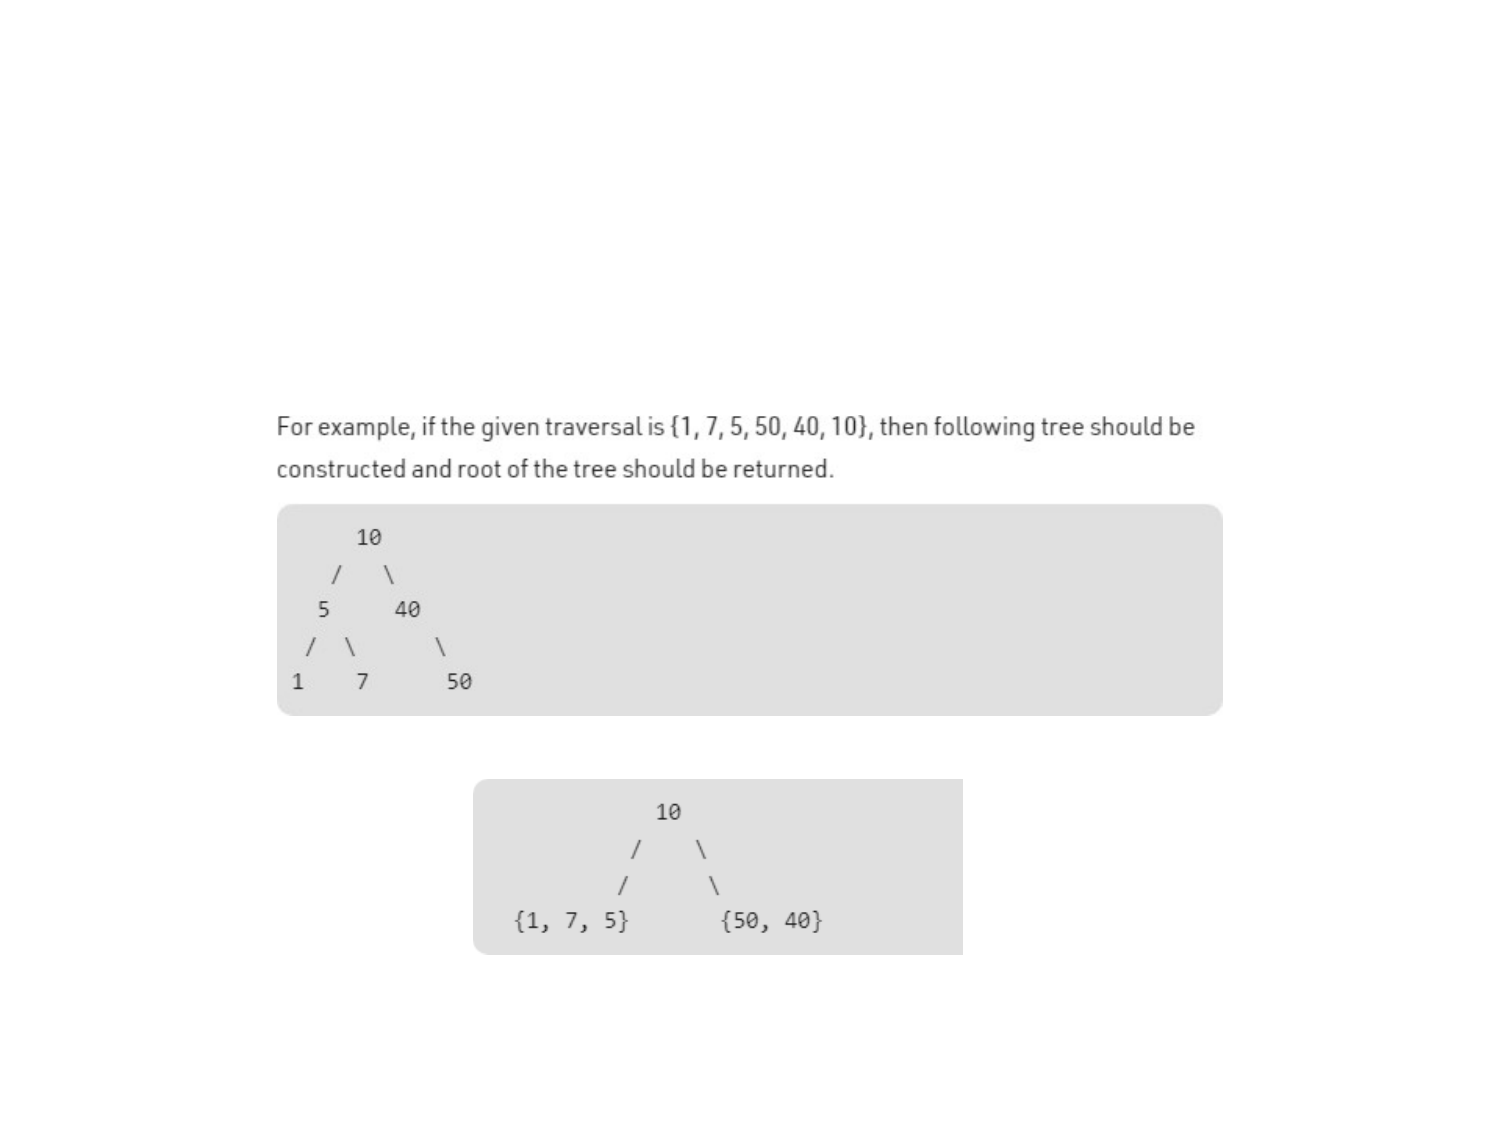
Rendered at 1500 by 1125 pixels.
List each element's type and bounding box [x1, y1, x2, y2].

picture [473, 779, 963, 955]
picture [277, 415, 1223, 716]
